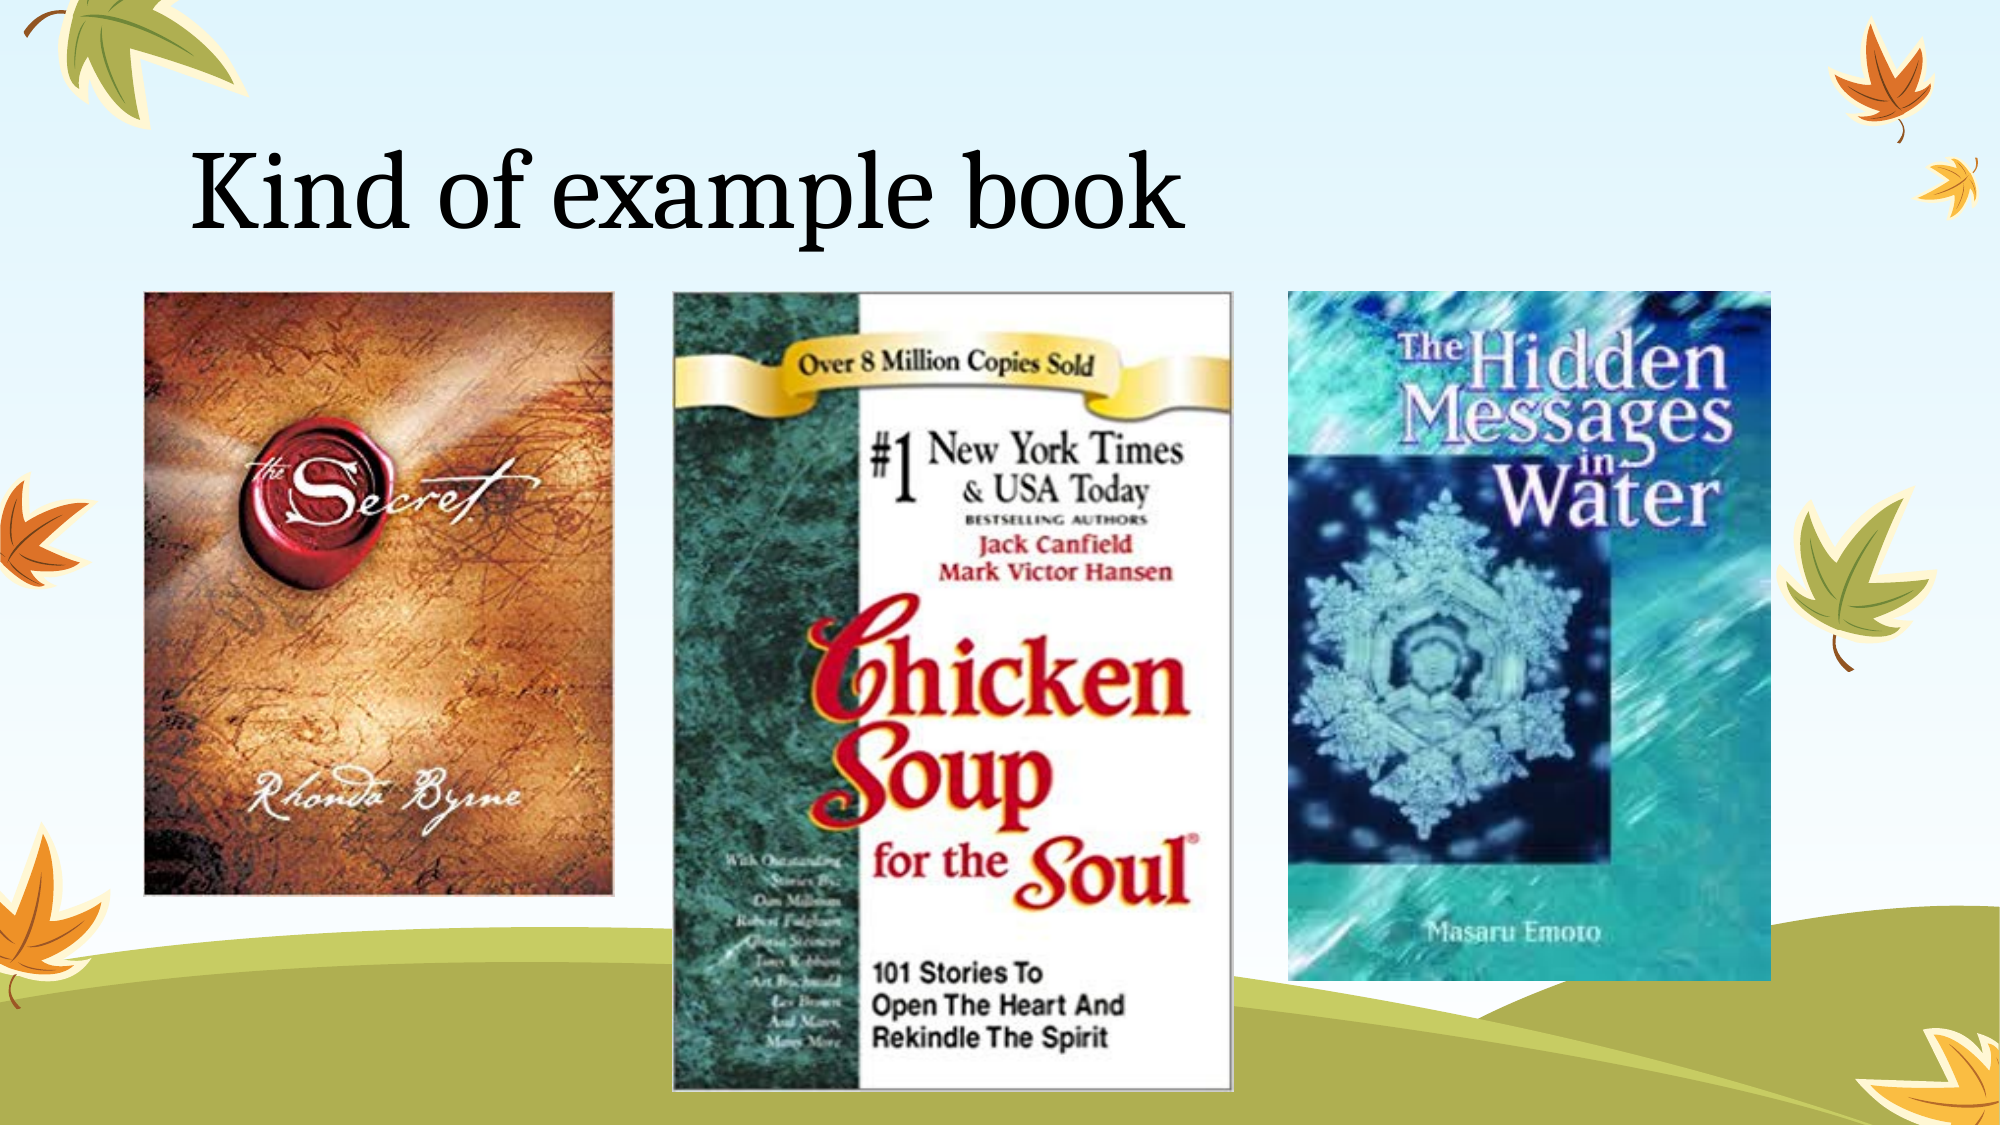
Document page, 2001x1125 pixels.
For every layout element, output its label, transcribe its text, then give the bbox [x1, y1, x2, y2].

picture [672, 291, 1234, 1092]
picture [1288, 291, 1771, 981]
text_box Kind of example book [174, 124, 1825, 331]
picture [143, 291, 615, 897]
